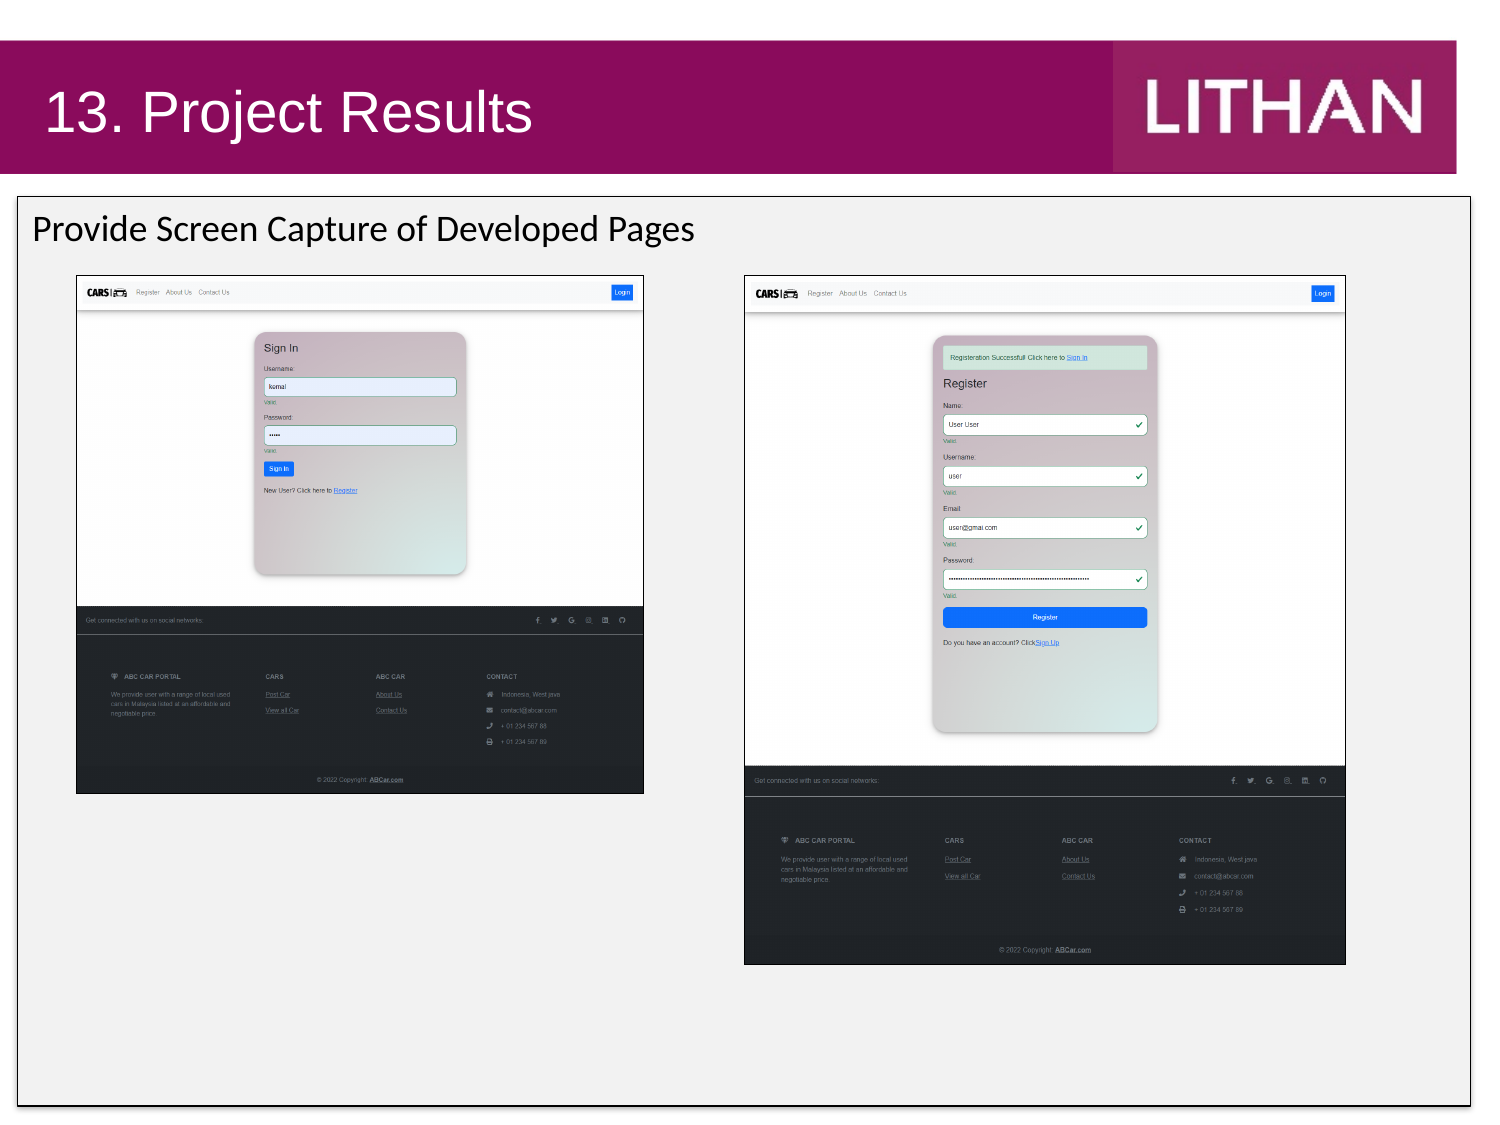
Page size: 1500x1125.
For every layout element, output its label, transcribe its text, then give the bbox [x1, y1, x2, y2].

picture [0, 37, 1460, 178]
title 13. Project Results [29, 66, 985, 142]
picture [76, 275, 644, 794]
picture [743, 275, 1347, 965]
text_box Provide Screen Capture of Developed Pages [17, 196, 1471, 1107]
